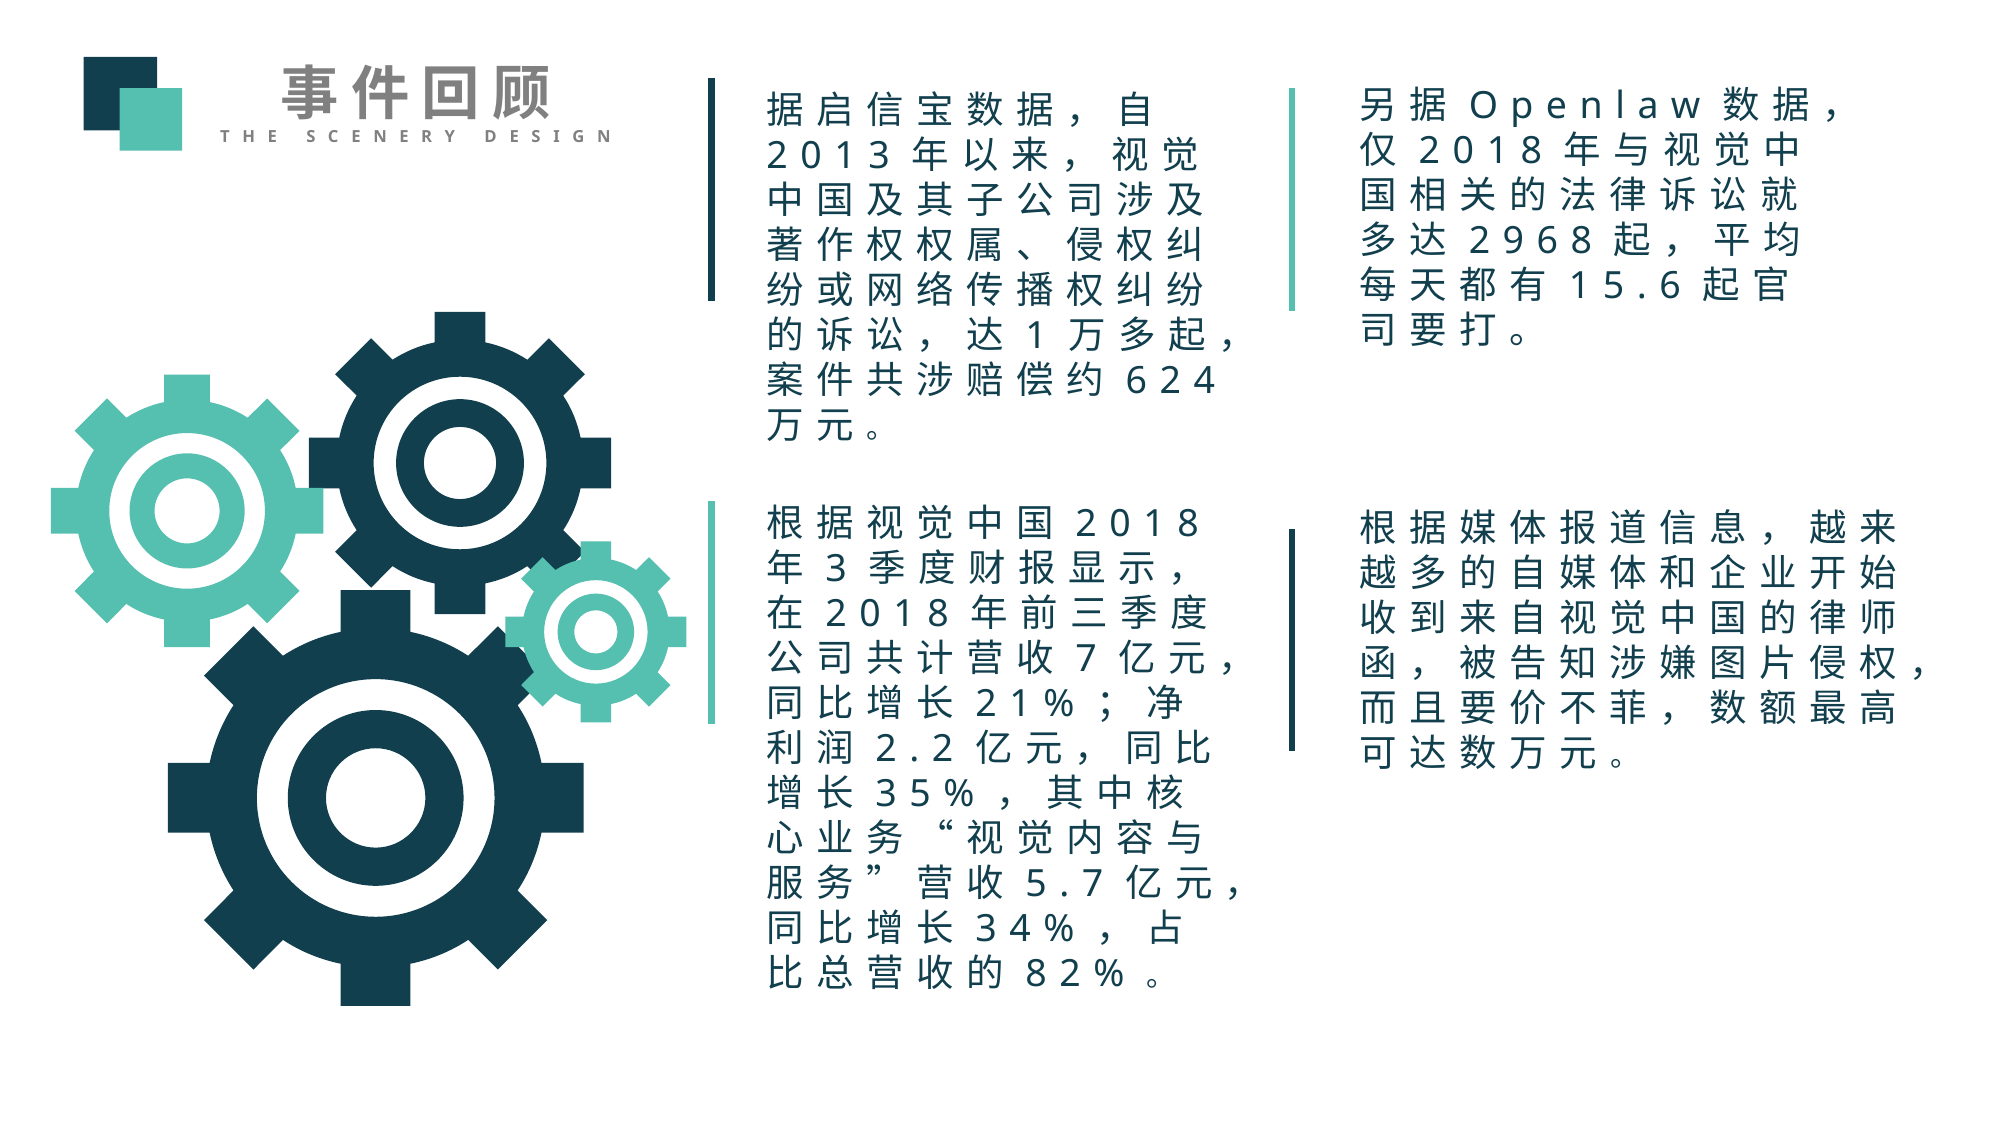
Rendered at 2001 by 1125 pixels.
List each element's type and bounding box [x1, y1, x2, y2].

text_box [167, 590, 584, 1006]
text_box [1292, 73, 1954, 785]
text_box [711, 78, 1261, 1007]
text_box [50, 374, 324, 648]
text_box [83, 48, 646, 155]
text_box [505, 541, 687, 723]
text_box [308, 311, 612, 615]
